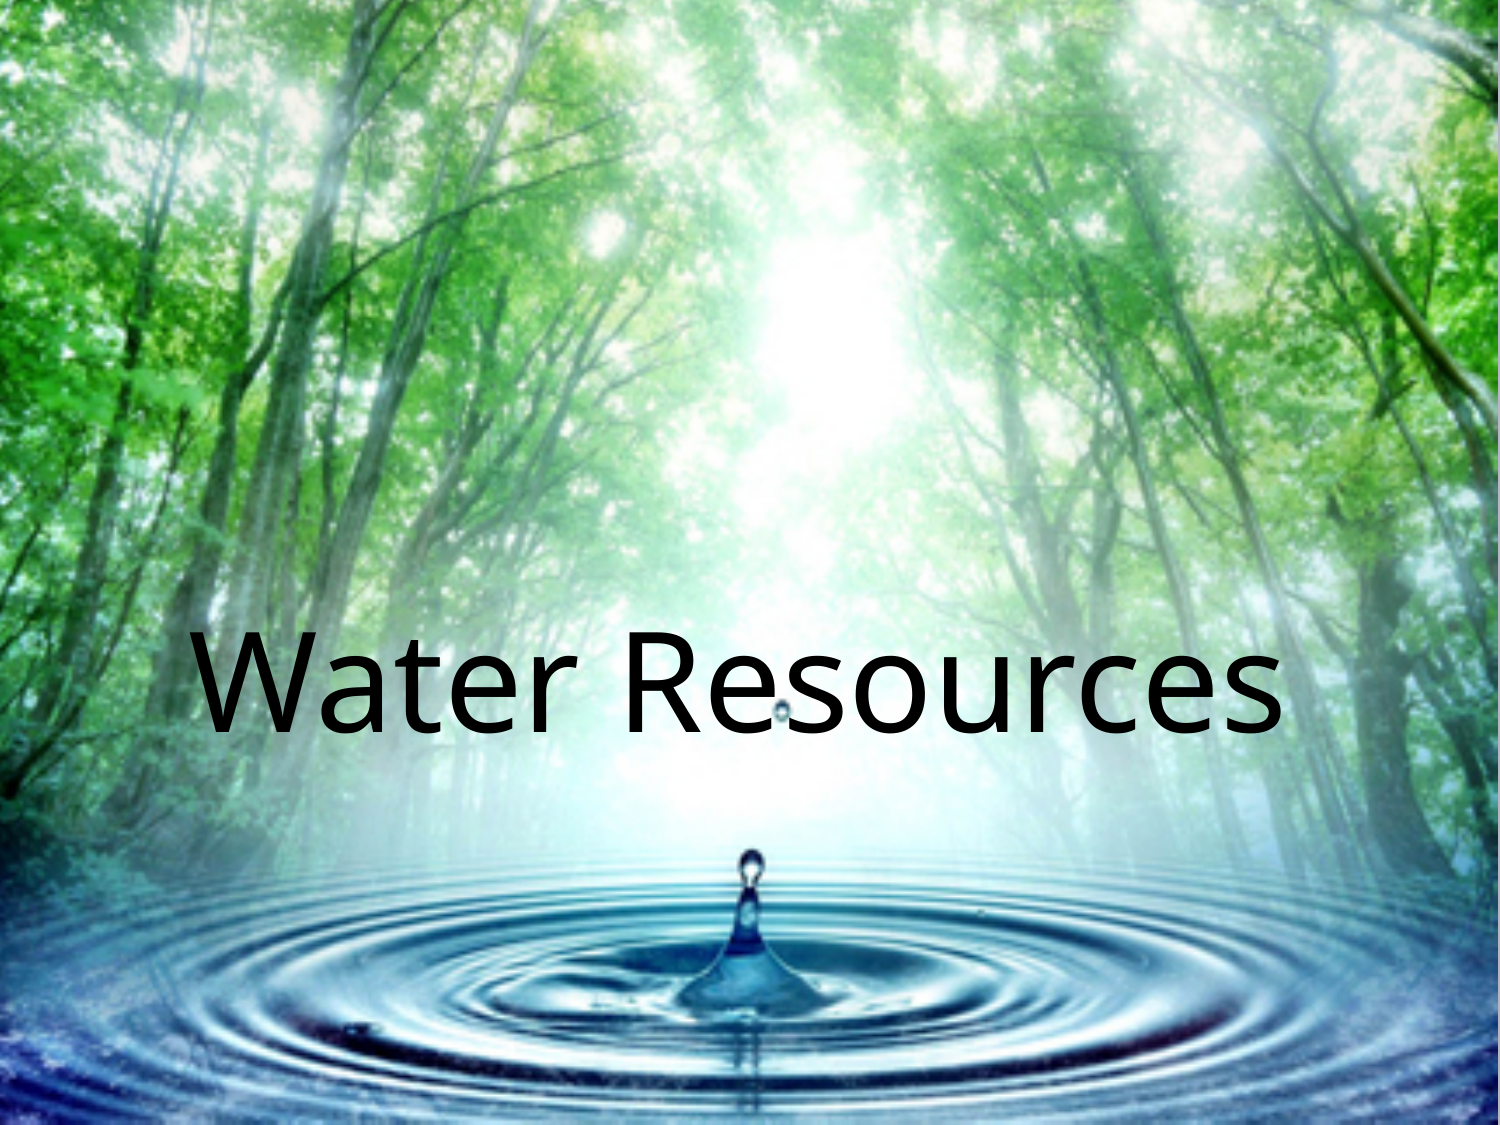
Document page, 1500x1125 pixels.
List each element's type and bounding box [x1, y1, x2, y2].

list [0, 0, 1499, 1125]
